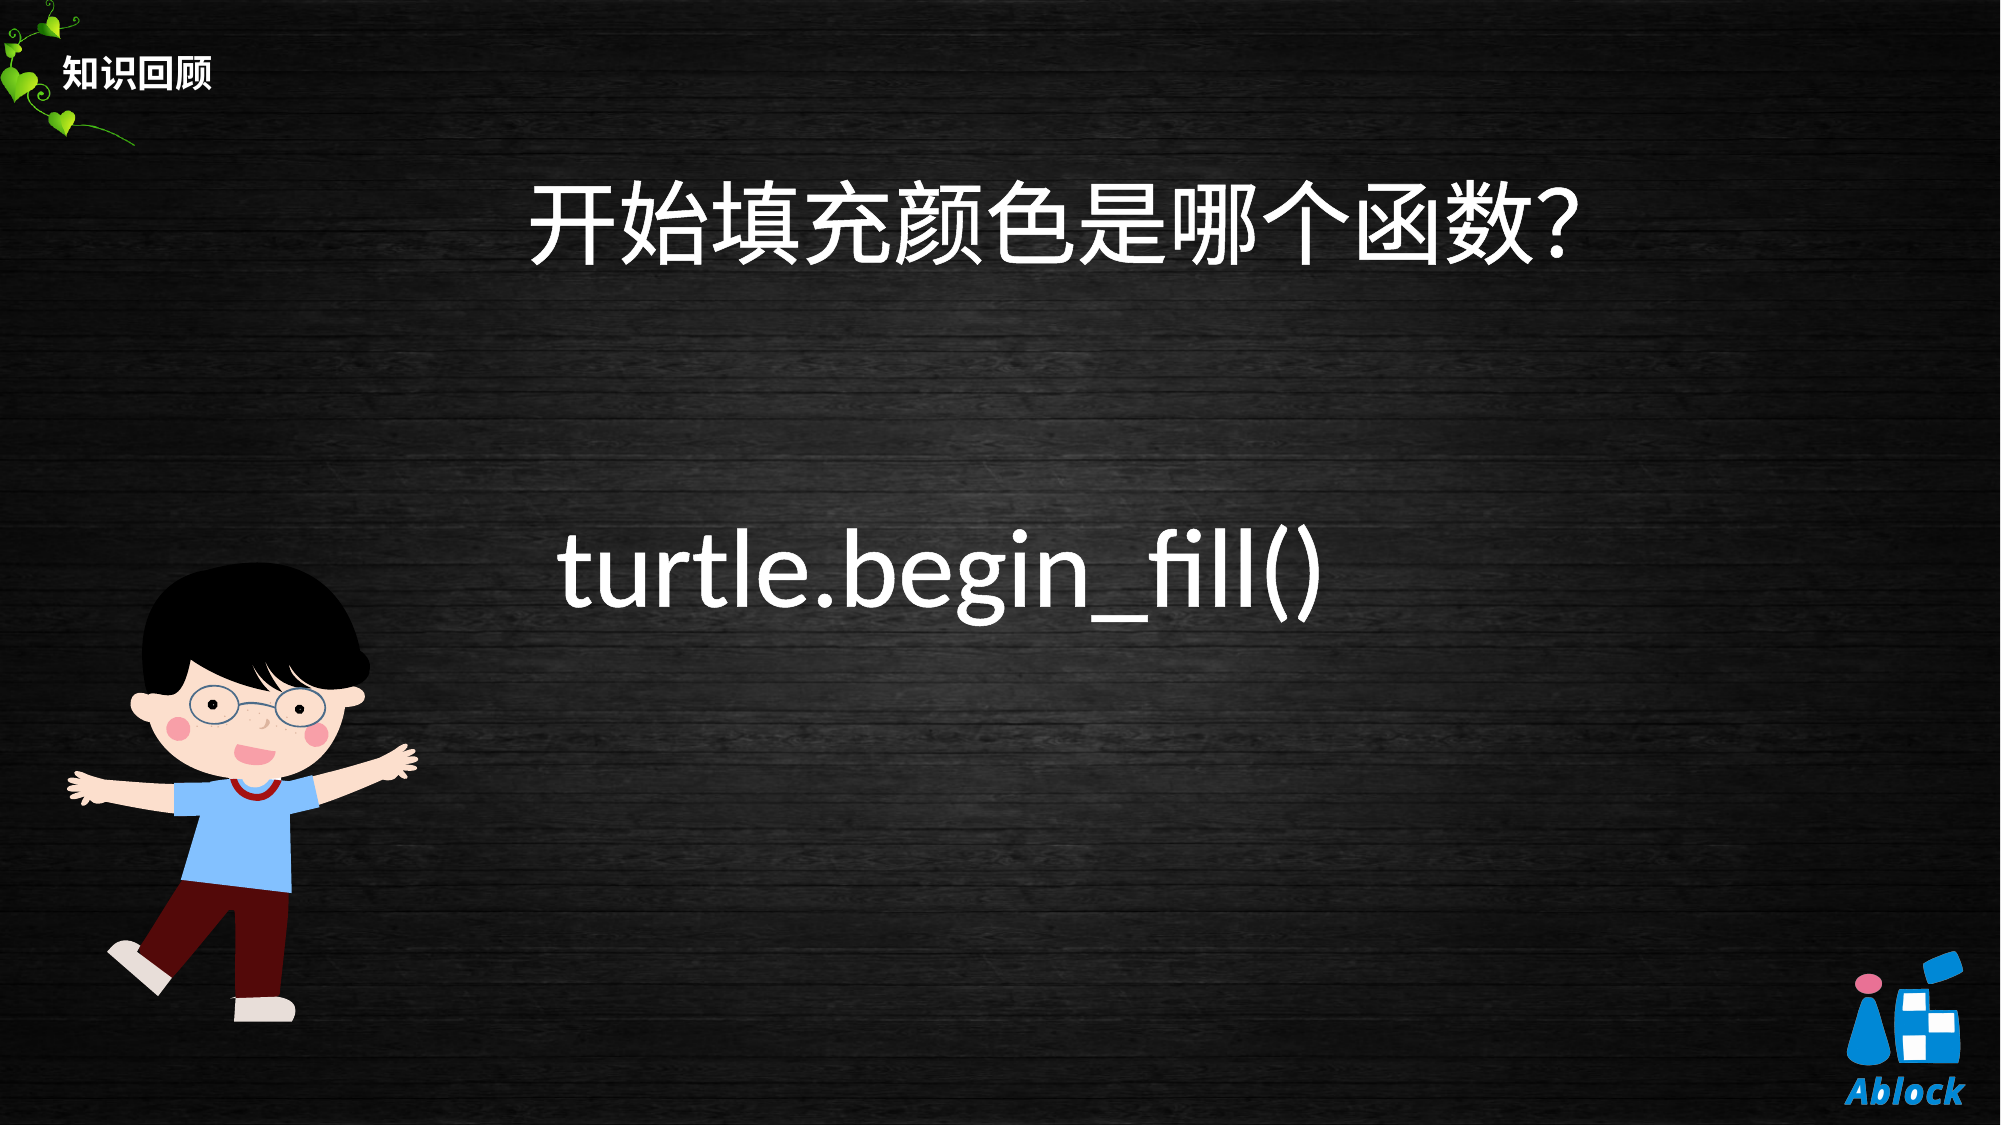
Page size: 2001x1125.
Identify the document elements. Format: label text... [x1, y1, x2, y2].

picture [0, 0, 2001, 1125]
text_box 知识回顾 [135, 42, 537, 103]
text_box 开始填充颜色是哪个函数？ [511, 103, 1643, 283]
text_box turtle.begin_fill() [540, 486, 1343, 637]
